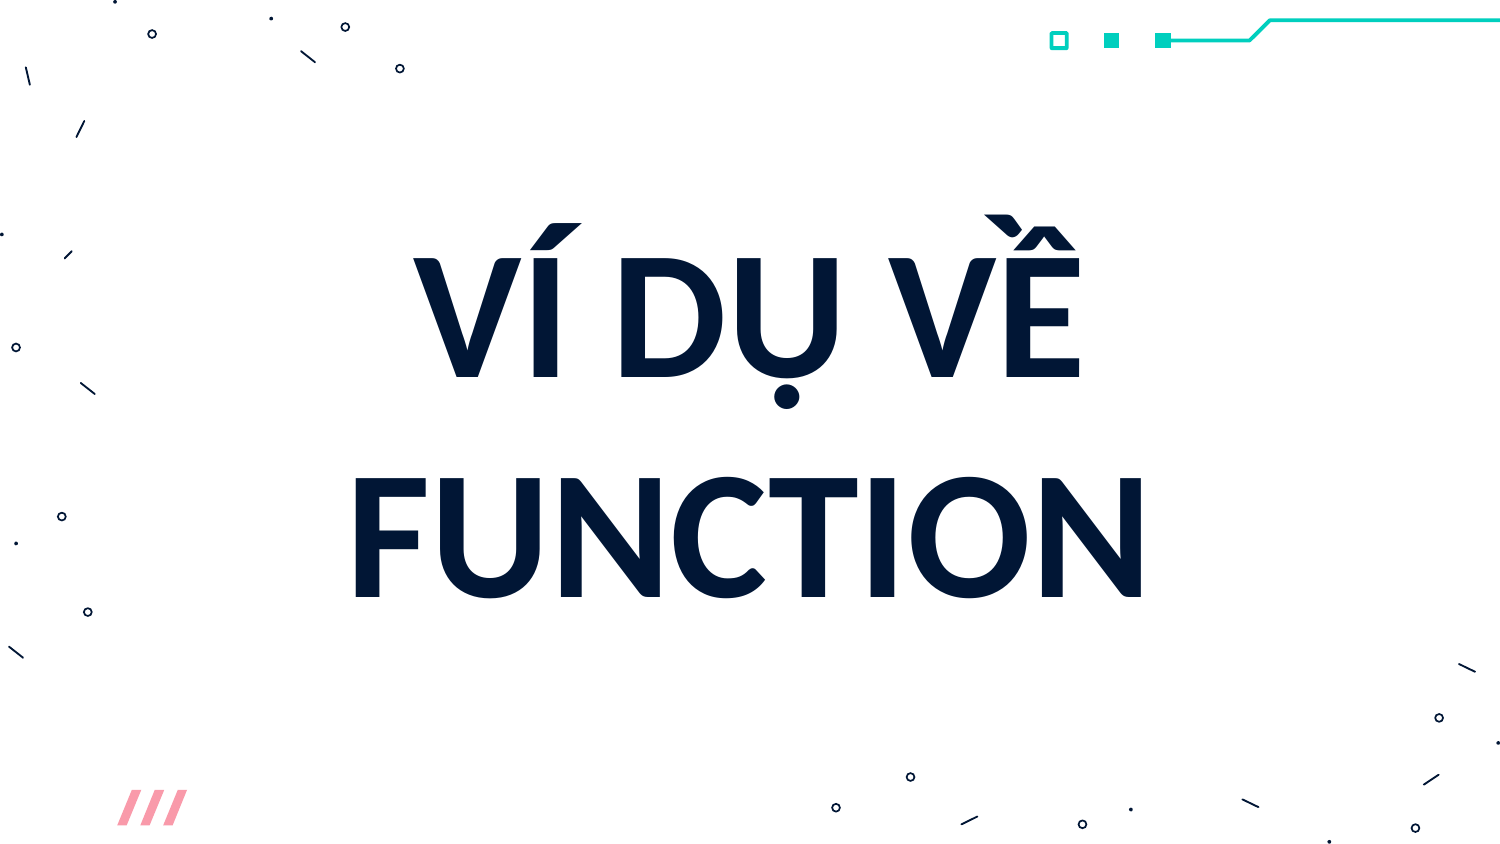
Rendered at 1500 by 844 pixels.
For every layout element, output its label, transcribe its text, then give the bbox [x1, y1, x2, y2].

title VÍ DỤ VỀ FUNCTION [163, 194, 1337, 650]
